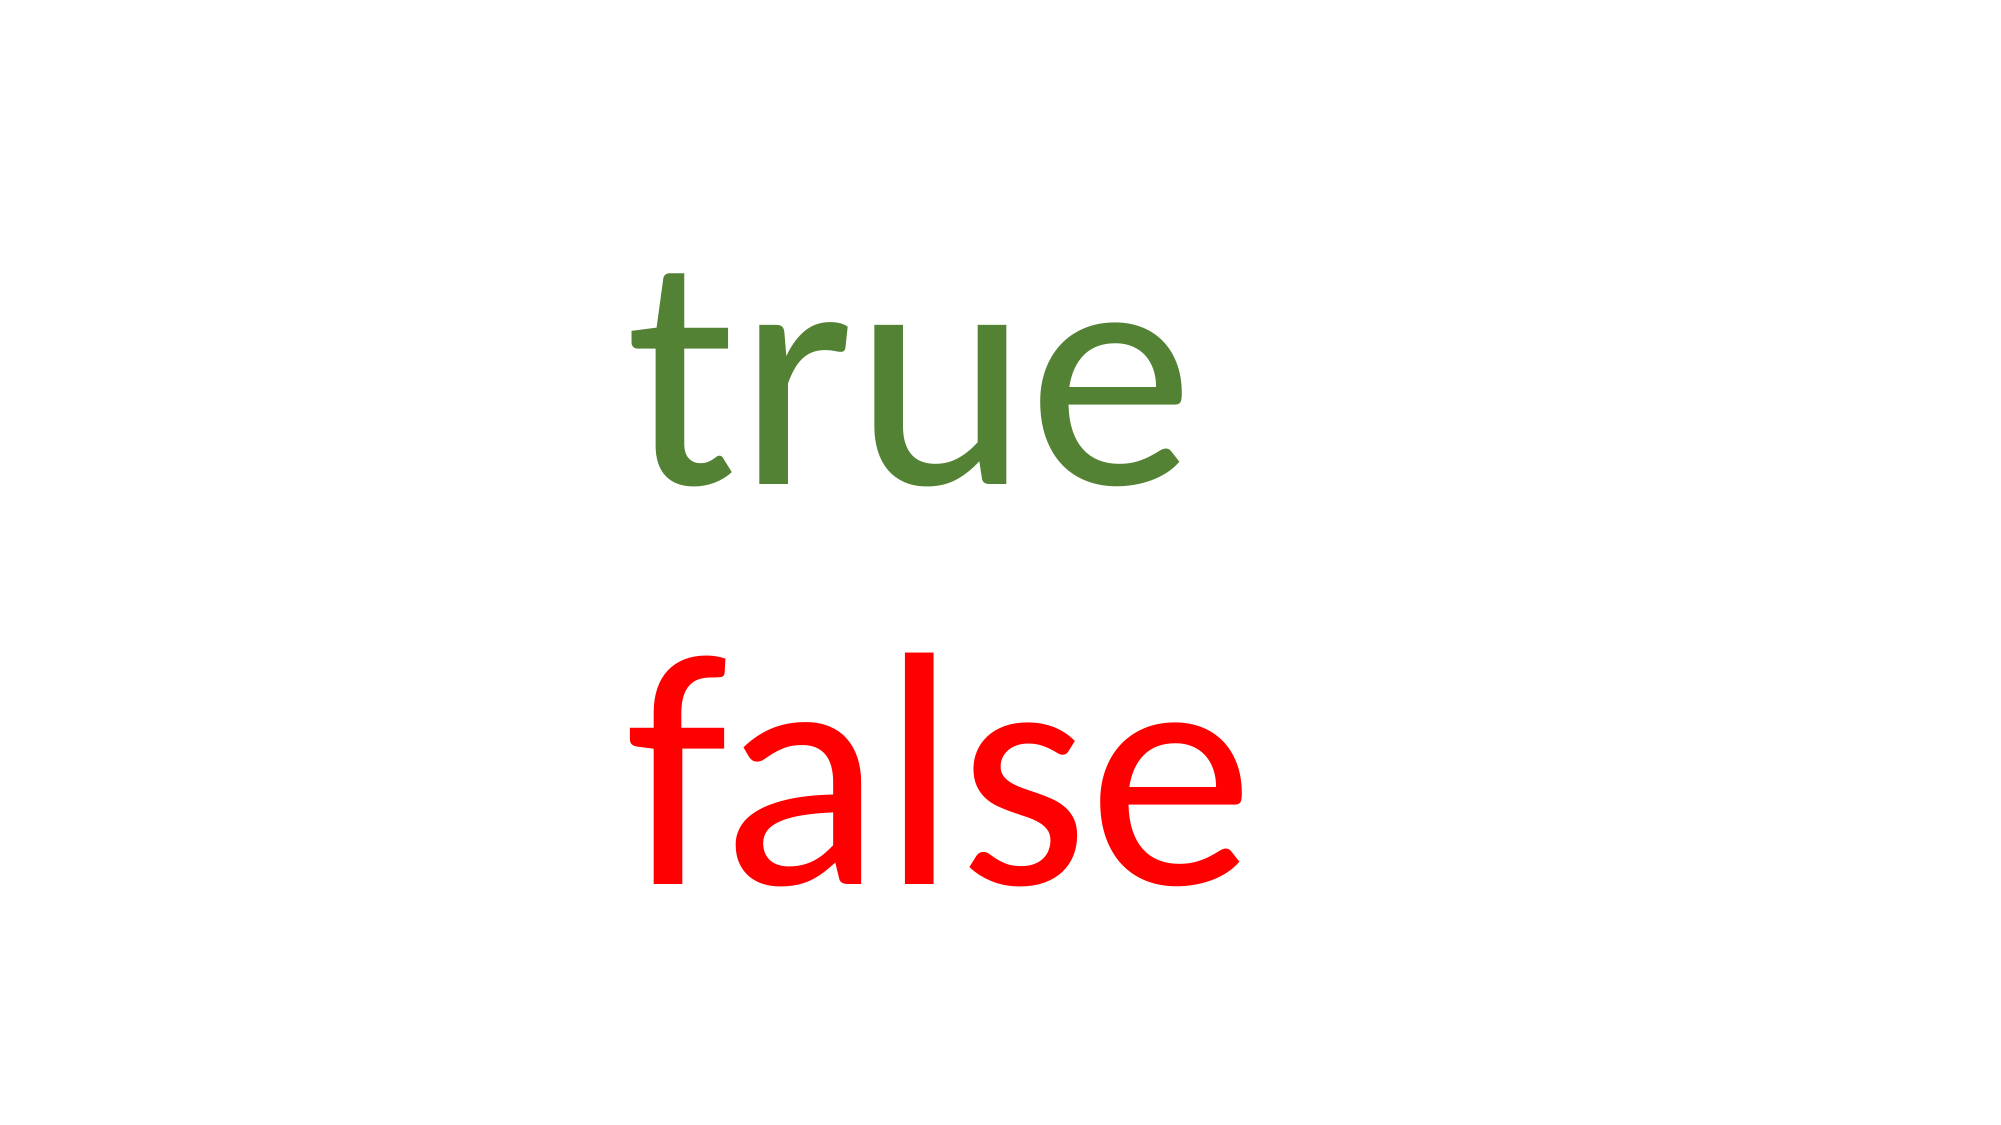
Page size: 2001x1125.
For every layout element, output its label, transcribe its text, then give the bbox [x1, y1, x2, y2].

text_box true false [611, 143, 1270, 959]
